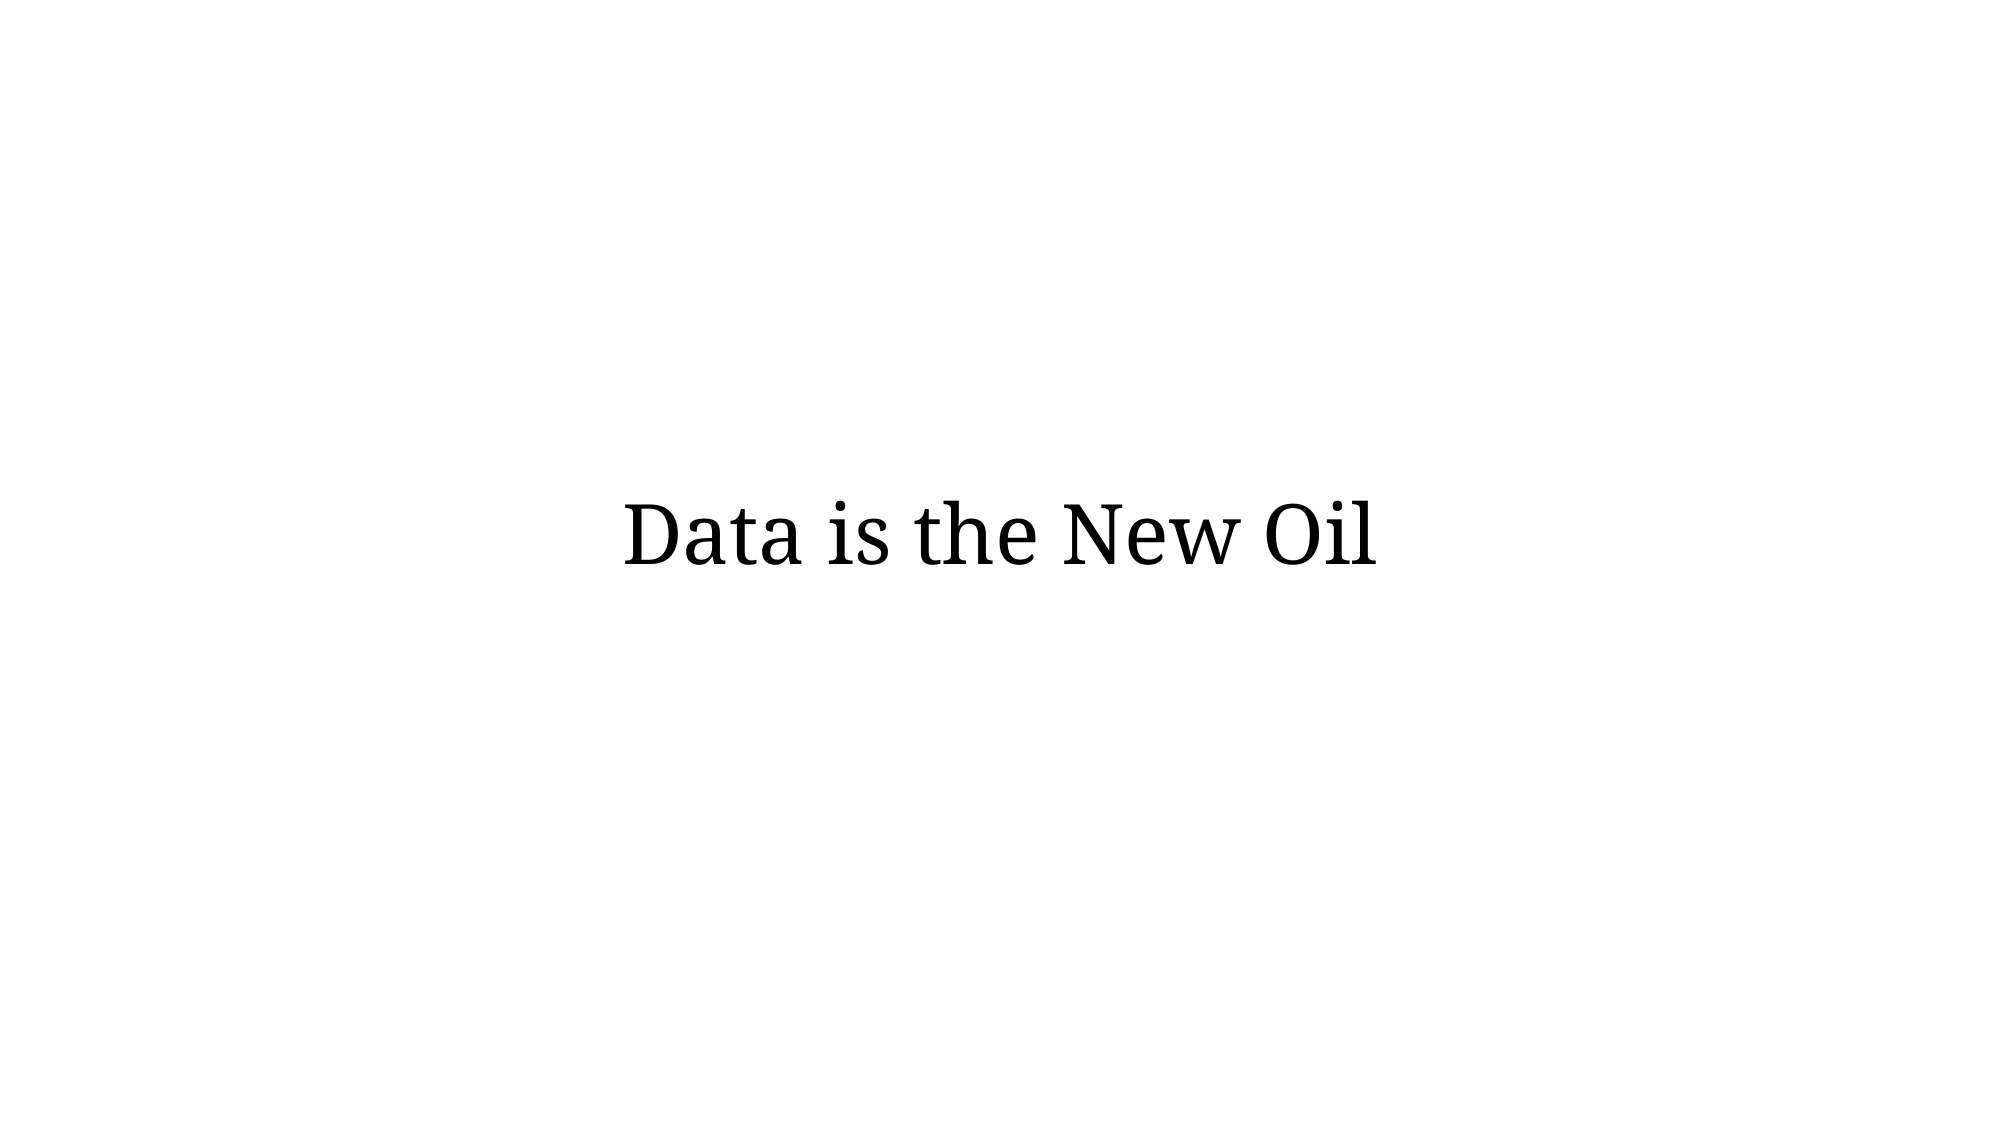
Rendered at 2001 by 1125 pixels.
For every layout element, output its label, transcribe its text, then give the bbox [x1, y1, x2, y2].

list Data is the New Oil [0, 227, 2000, 1014]
